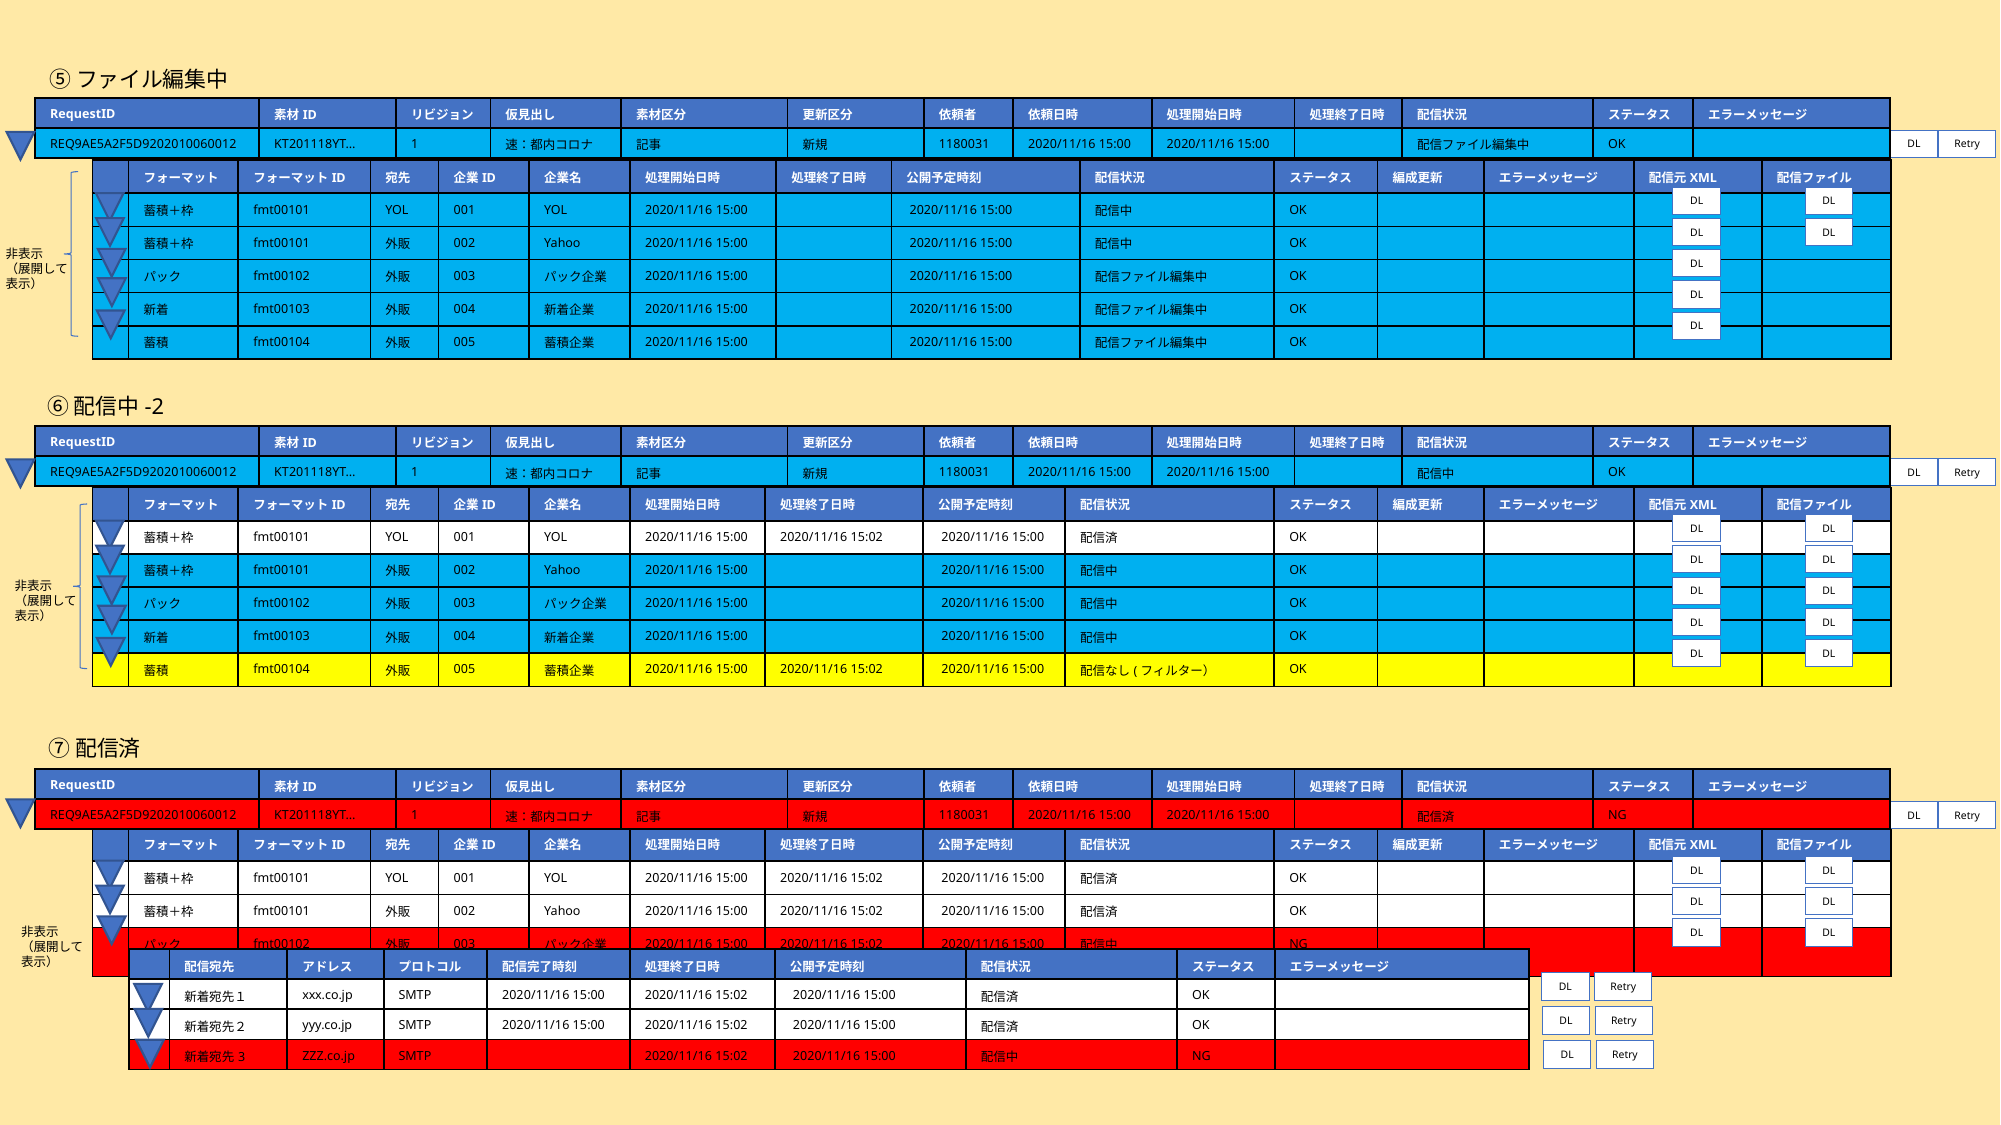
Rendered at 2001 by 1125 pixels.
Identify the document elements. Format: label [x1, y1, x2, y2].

table_cell [1014, 129, 1151, 157]
table_cell [439, 862, 528, 894]
table_cell [892, 227, 1079, 259]
table_cell [631, 555, 764, 586]
table_cell [491, 457, 620, 485]
table_header [397, 99, 490, 127]
table_header [260, 99, 395, 127]
table_cell [93, 654, 128, 686]
table_header [397, 770, 490, 798]
table_cell [129, 522, 237, 553]
table_header [130, 950, 169, 978]
table_cell [1275, 327, 1377, 358]
table_header [1694, 99, 1889, 127]
table_cell [530, 588, 629, 619]
table_cell [1153, 457, 1294, 485]
table_header [93, 830, 128, 860]
table_header [129, 830, 237, 860]
table_cell [260, 129, 395, 157]
table_header [129, 488, 237, 520]
table_cell [967, 980, 1176, 1008]
table_header [622, 99, 787, 127]
table_cell [530, 194, 629, 226]
table_cell [1403, 800, 1592, 828]
table_cell [530, 260, 629, 292]
table_cell [129, 928, 237, 948]
table_header [1014, 427, 1151, 455]
table_cell [1635, 862, 1672, 894]
table_cell [788, 129, 923, 157]
table_cell [1721, 621, 1761, 652]
table_header [239, 488, 370, 520]
table_cell [530, 227, 629, 259]
table_header [1594, 770, 1692, 798]
table_cell [1275, 194, 1377, 226]
table_cell [439, 293, 528, 325]
table_cell [129, 895, 237, 927]
table_cell [1635, 522, 1672, 553]
table_cell [1066, 654, 1273, 686]
table_cell [622, 129, 787, 157]
table_header [925, 99, 1012, 127]
table_cell [766, 928, 922, 948]
table_cell [1378, 862, 1483, 894]
table_header [1635, 830, 1761, 860]
table_cell [129, 227, 237, 259]
table_header [1014, 770, 1151, 798]
table_cell [530, 327, 629, 358]
table_cell [129, 588, 237, 619]
table_cell [439, 194, 528, 226]
table_cell [925, 129, 1012, 157]
table_cell [439, 621, 528, 652]
table_cell [1594, 129, 1692, 157]
table_cell [631, 1040, 774, 1069]
table_cell [1295, 800, 1401, 828]
table_cell [151, 1040, 169, 1069]
table_cell [371, 928, 438, 948]
table_cell [622, 800, 787, 828]
table_cell [777, 327, 891, 358]
table_cell [967, 1040, 1176, 1069]
table_cell [1066, 895, 1273, 927]
table_cell [371, 621, 438, 652]
table_cell [766, 862, 922, 894]
table_cell [439, 260, 528, 292]
table_cell [371, 227, 438, 259]
table_cell [239, 293, 370, 325]
table_cell [371, 895, 438, 927]
table_header [777, 161, 891, 192]
table_cell [1275, 260, 1377, 292]
table_header [385, 950, 486, 978]
table_cell [1153, 129, 1294, 157]
table_cell [1635, 260, 1761, 292]
table_header [1763, 830, 1890, 860]
table_cell [1276, 980, 1528, 1008]
table_header [371, 830, 438, 860]
table_cell [1275, 555, 1377, 586]
table_header [488, 950, 629, 978]
table_cell [1066, 928, 1273, 948]
table_cell [170, 1010, 286, 1039]
table_cell [239, 194, 370, 226]
table_cell [1378, 293, 1483, 325]
table_cell [371, 327, 438, 358]
table_cell [967, 1010, 1176, 1039]
table_cell [622, 457, 787, 485]
table_cell [1378, 260, 1483, 292]
table_cell [1066, 588, 1273, 619]
table_cell [1485, 194, 1633, 226]
table_header [1594, 99, 1692, 127]
table_cell [1275, 928, 1377, 948]
table_cell [239, 621, 370, 652]
table_header [1378, 488, 1483, 520]
table_cell [1635, 654, 1761, 686]
table_cell [130, 980, 169, 1008]
table_cell [1721, 522, 1761, 553]
table_header [1635, 488, 1761, 520]
table_header [1378, 161, 1483, 192]
table_header [766, 830, 922, 860]
table_cell [1853, 895, 1890, 927]
table_cell [129, 555, 237, 586]
table_header [1485, 488, 1633, 520]
table_cell [488, 1040, 629, 1069]
table_header [1295, 427, 1401, 455]
table_cell [766, 522, 922, 553]
table_cell [1081, 194, 1273, 226]
table_cell [1763, 654, 1890, 686]
table_header [631, 830, 764, 860]
table_cell [1403, 457, 1592, 485]
table_header [439, 830, 528, 860]
table_cell [766, 588, 922, 619]
table_cell [1485, 327, 1633, 358]
table_cell [1763, 588, 1805, 619]
table_cell [1275, 862, 1377, 894]
table_cell [631, 895, 764, 927]
table_cell [1485, 862, 1633, 894]
table_header [260, 770, 395, 798]
table_header [530, 488, 629, 520]
table_cell [439, 895, 528, 927]
table_header [1178, 950, 1274, 978]
table_cell [1721, 895, 1761, 927]
table_cell [288, 1040, 383, 1069]
table_cell [1694, 800, 1889, 828]
table_header [924, 488, 1064, 520]
table_cell [385, 1040, 486, 1069]
table_cell [371, 260, 438, 292]
table_cell [1853, 588, 1890, 619]
table_header [924, 830, 1064, 860]
table_cell [130, 1010, 134, 1039]
table_cell [530, 522, 629, 553]
table_header [925, 427, 1012, 455]
table_cell [1763, 555, 1805, 586]
table_header [1403, 99, 1592, 127]
table_cell [1275, 522, 1377, 553]
table_cell [631, 1010, 774, 1039]
table_header [1485, 161, 1633, 192]
table_header [530, 161, 629, 192]
table_cell [1275, 895, 1377, 927]
table_cell [129, 621, 237, 652]
table_cell [1081, 227, 1273, 259]
table_header [129, 161, 237, 192]
table_cell [924, 895, 1064, 927]
table_cell [1635, 327, 1761, 358]
table_cell [788, 457, 923, 485]
table_cell [892, 327, 1079, 358]
table_header [631, 950, 774, 978]
table_cell [924, 555, 1064, 586]
table_cell [1635, 194, 1761, 226]
table_cell [766, 621, 922, 652]
table_cell [1378, 555, 1483, 586]
table_cell [239, 862, 370, 894]
table_header [1485, 830, 1633, 860]
table_header [36, 770, 258, 798]
table_cell [1014, 800, 1151, 828]
table_cell [239, 327, 370, 358]
table_header [766, 488, 922, 520]
table_cell [239, 928, 370, 948]
table_cell [1275, 293, 1377, 325]
table_cell [1763, 293, 1890, 325]
table_cell [530, 928, 629, 948]
table_header [1635, 161, 1761, 192]
table_cell [239, 260, 370, 292]
table_cell [631, 227, 775, 259]
table_cell [1378, 895, 1483, 927]
table_header [170, 950, 286, 978]
table_header [1014, 99, 1151, 127]
table_header [93, 488, 128, 520]
table_cell [439, 555, 528, 586]
table_cell [129, 194, 237, 226]
table_header [1763, 488, 1890, 520]
table_cell [1275, 227, 1377, 259]
table_cell [777, 227, 891, 259]
table_cell [530, 555, 629, 586]
table_cell [1153, 800, 1294, 828]
table_cell [239, 522, 370, 553]
table_cell [1853, 621, 1890, 652]
table_cell [1275, 588, 1377, 619]
table_cell [1066, 555, 1273, 586]
table_header [36, 427, 258, 455]
table_header [776, 950, 965, 978]
table_cell [288, 980, 383, 1008]
table_cell [1721, 555, 1761, 586]
table_header [439, 488, 528, 520]
table_cell [1178, 980, 1274, 1008]
table_cell [371, 654, 438, 686]
table_cell [1485, 588, 1633, 619]
table_cell [777, 260, 891, 292]
table_cell [239, 654, 370, 686]
table_header [36, 99, 258, 127]
table_cell [1635, 555, 1672, 586]
table_header [1694, 427, 1889, 455]
table_cell [1378, 928, 1483, 948]
table_cell [631, 260, 775, 292]
table_cell [1635, 895, 1672, 927]
table_cell [1485, 928, 1633, 976]
table_header [1153, 770, 1294, 798]
table_cell [1594, 457, 1692, 485]
table_cell [892, 194, 1079, 226]
table_header [239, 161, 370, 192]
table_header [1275, 488, 1377, 520]
table_header [1403, 427, 1592, 455]
table_cell [1276, 1040, 1528, 1069]
table_cell [1276, 1010, 1528, 1039]
table_cell [777, 293, 891, 325]
table_cell [371, 293, 438, 325]
table_cell [530, 621, 629, 652]
table_cell [1378, 327, 1483, 358]
table_cell [1485, 260, 1633, 292]
table_cell [1081, 260, 1273, 292]
table_header [622, 427, 787, 455]
table_header [491, 99, 620, 127]
table_cell [777, 194, 891, 226]
table_cell [776, 980, 965, 1008]
table_cell [260, 457, 395, 485]
table_cell [239, 588, 370, 619]
table_cell [130, 1040, 149, 1069]
table_header [1066, 830, 1273, 860]
table_header [631, 161, 775, 192]
table_cell [1378, 588, 1483, 619]
table_cell [1081, 327, 1273, 358]
table_cell [530, 862, 629, 894]
table_cell [776, 1040, 965, 1069]
table_cell [170, 1040, 286, 1069]
table_cell [1853, 862, 1890, 894]
table_cell [439, 327, 528, 358]
table_cell [1066, 862, 1273, 894]
table_cell [631, 293, 775, 325]
table_header [788, 427, 923, 455]
table_cell [439, 928, 528, 948]
text_box [0, 0, 2000, 1125]
table_cell [1378, 227, 1483, 259]
table_cell [371, 194, 438, 226]
table_cell [1763, 194, 1890, 226]
table_cell [631, 862, 764, 894]
table_header [1275, 161, 1377, 192]
table_cell [631, 194, 775, 226]
table_cell [1178, 1010, 1274, 1039]
table_cell [439, 588, 528, 619]
table_cell [1295, 457, 1401, 485]
table_header [1275, 830, 1377, 860]
table_cell [1275, 654, 1377, 686]
table_cell [1635, 227, 1761, 259]
table_cell [1485, 293, 1633, 325]
table_cell [129, 327, 237, 358]
table_cell [530, 654, 629, 686]
table_cell [1081, 293, 1273, 325]
table_cell [491, 129, 620, 157]
table_cell [1635, 588, 1672, 619]
table_cell [1721, 588, 1761, 619]
table_cell [1763, 621, 1805, 652]
table_cell [439, 227, 528, 259]
table_header [371, 161, 438, 192]
table_cell [631, 522, 764, 553]
table_cell [1763, 862, 1805, 894]
table_header [260, 427, 395, 455]
table_cell [397, 129, 490, 157]
table_cell [530, 895, 629, 927]
table_cell [631, 928, 764, 948]
table_header [371, 488, 438, 520]
table_cell [170, 980, 286, 1008]
table_cell [631, 621, 764, 652]
table_cell [1295, 129, 1401, 157]
table_cell [1378, 654, 1483, 686]
table_header [1403, 770, 1592, 798]
table_cell [1485, 555, 1633, 586]
table_header [397, 427, 490, 455]
table_header [439, 161, 528, 192]
table_cell [239, 227, 370, 259]
table_cell [1485, 654, 1633, 686]
table_cell [925, 457, 1012, 485]
table_cell [1763, 327, 1890, 358]
table_header [631, 488, 764, 520]
table_cell [239, 555, 370, 586]
table_cell [1763, 227, 1890, 259]
table_header [93, 161, 128, 192]
table_cell [260, 800, 395, 828]
table_cell [924, 862, 1064, 894]
table_cell [892, 260, 1079, 292]
table_cell [1763, 895, 1805, 927]
table_cell [924, 928, 1064, 948]
table_cell [1403, 129, 1592, 157]
table_cell [1763, 928, 1890, 976]
table_header [530, 830, 629, 860]
table_cell [1763, 260, 1890, 292]
table_cell [924, 588, 1064, 619]
table_header [1153, 99, 1294, 127]
table_cell [1721, 862, 1761, 894]
table_cell [36, 800, 258, 828]
table_cell [371, 555, 438, 586]
table_cell [129, 260, 237, 292]
table_header [1594, 427, 1692, 455]
table_cell [1635, 293, 1761, 325]
table_header [1153, 427, 1294, 455]
table_cell [288, 1010, 383, 1039]
table_cell [530, 293, 629, 325]
table_cell [129, 293, 237, 325]
table_cell [1763, 522, 1805, 553]
table_header [925, 770, 1012, 798]
table_header [1295, 99, 1401, 127]
table_cell [1066, 621, 1273, 652]
table_header [788, 770, 923, 798]
table_cell [924, 621, 1064, 652]
table_header [892, 161, 1079, 192]
table_cell [776, 1010, 965, 1039]
table_cell [1635, 621, 1672, 652]
table_cell [129, 654, 237, 686]
table_cell [439, 522, 528, 553]
table_cell [631, 654, 764, 686]
table_cell [1694, 457, 1889, 485]
table_cell [371, 862, 438, 894]
table_cell [1178, 1040, 1274, 1069]
table_header [1276, 950, 1528, 978]
table_cell [924, 654, 1064, 686]
table_cell [93, 327, 128, 358]
table_cell [371, 522, 438, 553]
table_cell [1378, 621, 1483, 652]
table_cell [1485, 895, 1633, 927]
table_cell [164, 1010, 169, 1039]
table_cell [129, 862, 237, 894]
table_cell [766, 654, 922, 686]
table_header [1378, 830, 1483, 860]
table_cell [1594, 800, 1692, 828]
table_cell [1066, 522, 1273, 553]
table_header [1763, 161, 1890, 192]
table_cell [1378, 522, 1483, 553]
table_cell [1694, 129, 1889, 157]
table_header [239, 830, 370, 860]
table_cell [239, 895, 370, 927]
table_cell [385, 1010, 486, 1039]
table_cell [385, 980, 486, 1008]
table_cell [1275, 621, 1377, 652]
table_header [622, 770, 787, 798]
table_header [288, 950, 383, 978]
table_cell [488, 980, 629, 1008]
table_cell [766, 895, 922, 927]
table_header [788, 99, 923, 127]
table_cell [788, 800, 923, 828]
table_header [967, 950, 1176, 978]
table_header [1066, 488, 1273, 520]
table_header [491, 770, 620, 798]
table_cell [631, 980, 774, 1008]
table_cell [36, 457, 258, 485]
table_header [491, 427, 620, 455]
table_header [1694, 770, 1889, 798]
table_cell [397, 800, 490, 828]
table_cell [1853, 522, 1890, 553]
table_cell [397, 457, 490, 485]
table_cell [631, 327, 775, 358]
table_cell [36, 129, 258, 157]
table_cell [371, 588, 438, 619]
table_cell [99, 928, 128, 976]
table_cell [491, 800, 620, 828]
table_cell [439, 654, 528, 686]
table_cell [488, 1010, 629, 1039]
table_header [1295, 770, 1401, 798]
table_cell [1014, 457, 1151, 485]
table_header [1081, 161, 1273, 192]
table_cell [766, 555, 922, 586]
table_cell [1378, 194, 1483, 226]
table_cell [631, 588, 764, 619]
table_cell [925, 800, 1012, 828]
table_cell [1485, 621, 1633, 652]
table_cell [1485, 522, 1633, 553]
table_cell [924, 522, 1064, 553]
table_cell [1635, 928, 1761, 976]
table_cell [892, 293, 1079, 325]
table_cell [1853, 555, 1890, 586]
table_cell [1485, 227, 1633, 259]
